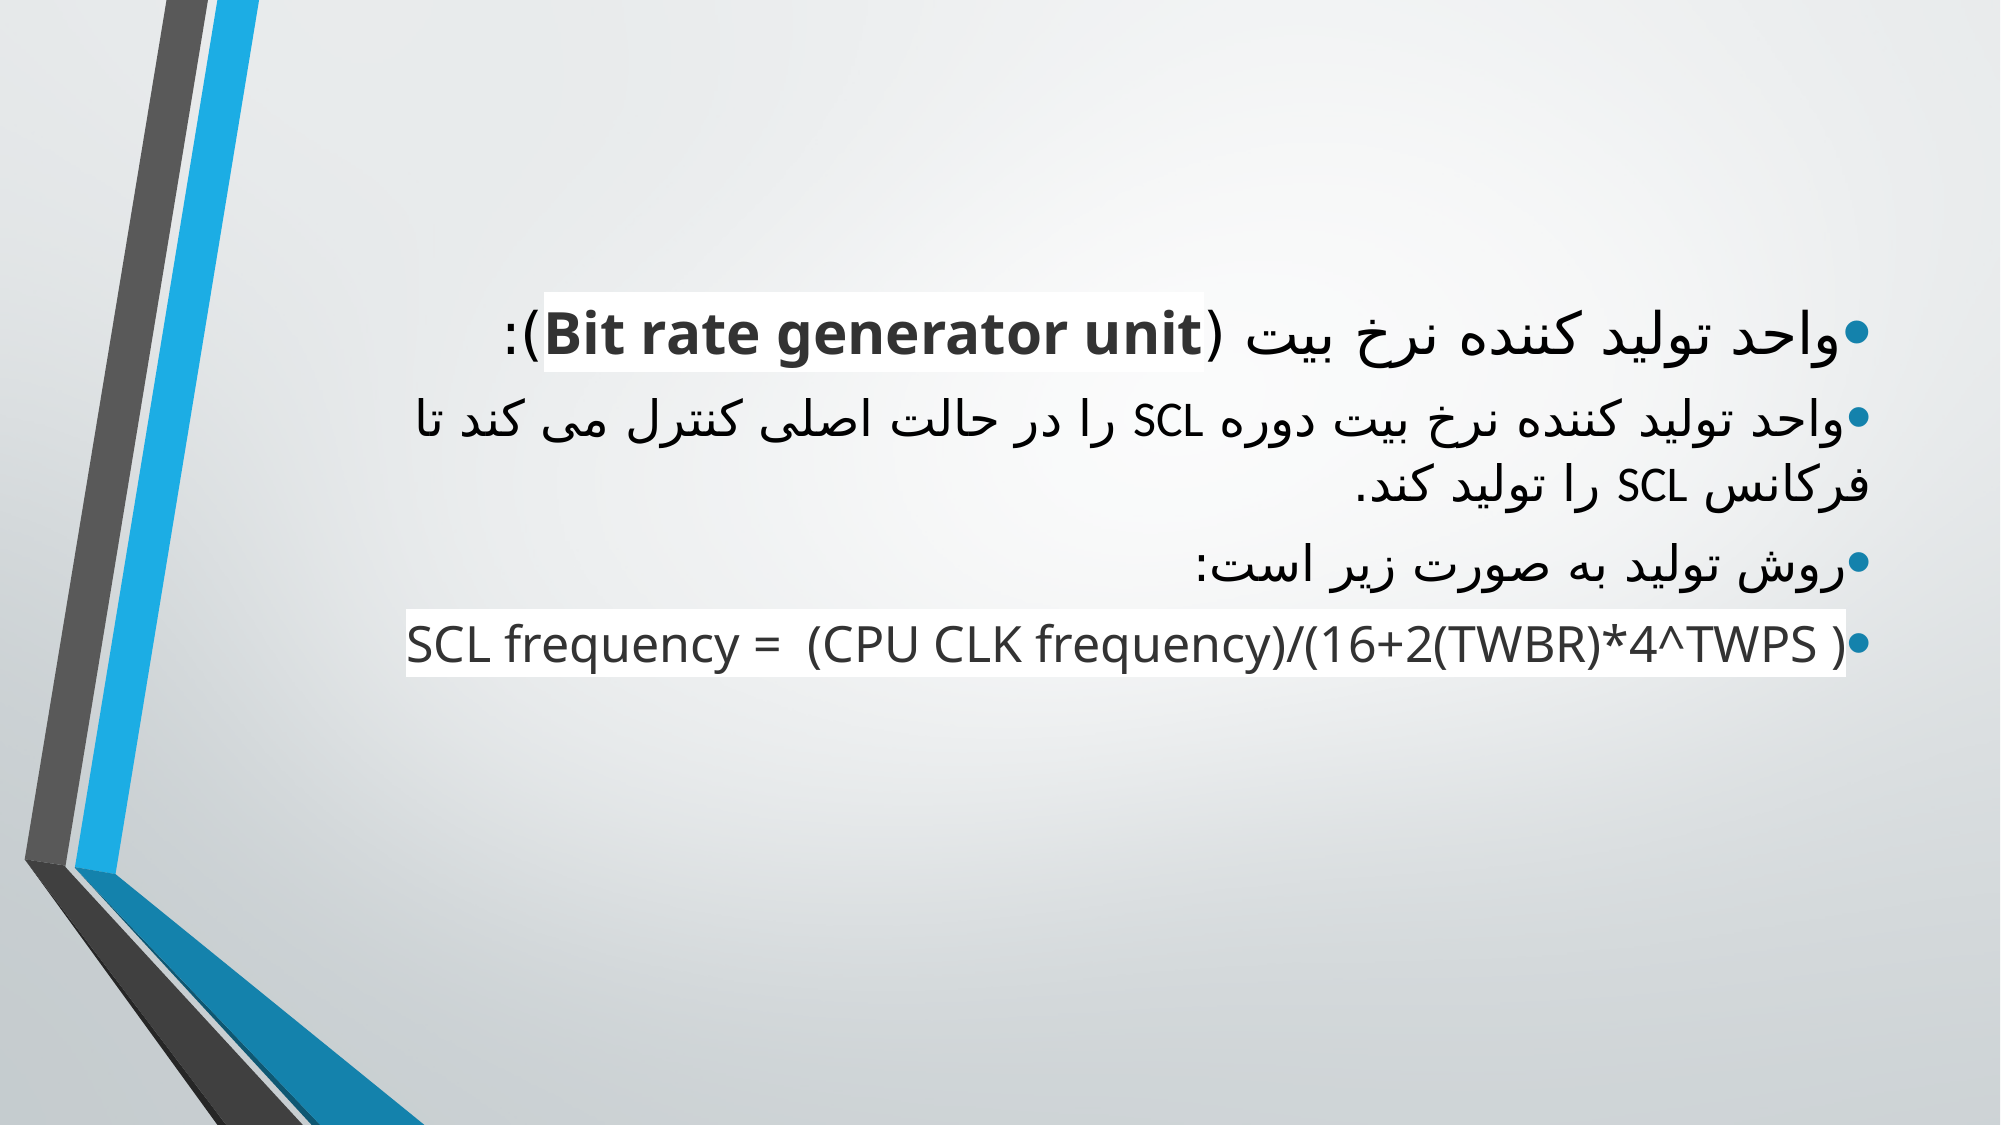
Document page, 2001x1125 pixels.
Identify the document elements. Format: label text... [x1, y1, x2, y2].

list واحد تولید کننده نرخ بیت (Bit rate generator unit): واحد تولید کننده نرخ بیت دوره SCL را در حالت اصلی کنترل می کند تا فرکانس SCL را تولید کند. روش تولید به صورت زیر است: SCL frequency = (CPU CLK frequency)/(16+2(TWBR)*4^TWPS ) [243, 100, 1887, 950]
